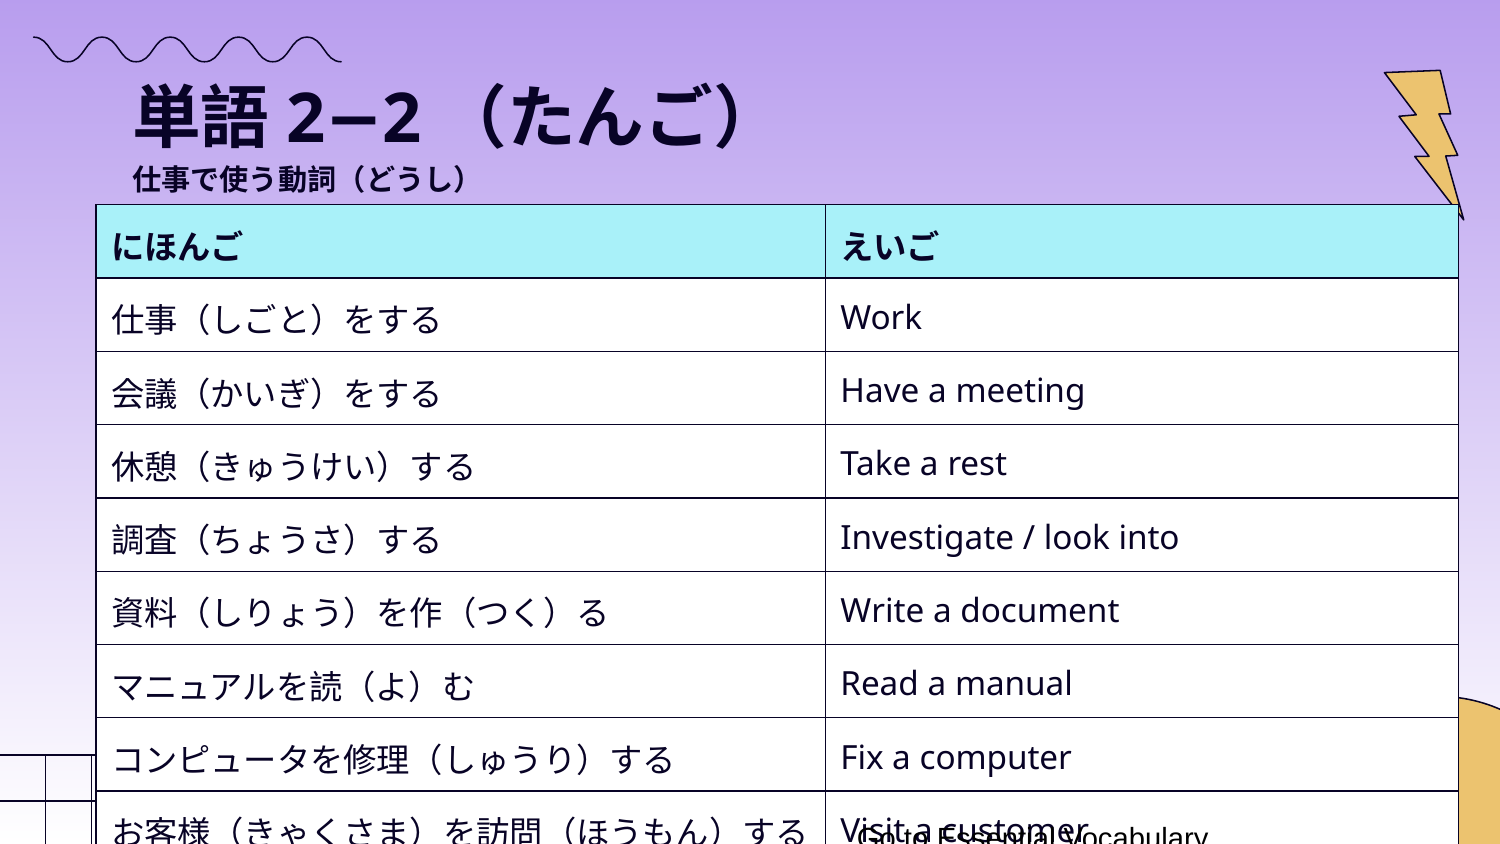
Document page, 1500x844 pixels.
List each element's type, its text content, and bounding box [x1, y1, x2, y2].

table_header えいご [826, 205, 1458, 277]
table_cell マニュアルを読（よ）む [97, 645, 825, 717]
table_cell Have a meeting [826, 352, 1458, 424]
table_cell Work [826, 279, 1458, 351]
table_cell Investigate / look into [826, 499, 1458, 571]
table_cell お客様（きゃくさま）を訪問（ほうもん）する [97, 792, 825, 844]
table_cell Visit a customer [826, 792, 1458, 844]
table_cell 休憩（きゅうけい）する [97, 425, 825, 497]
title 単語2−2（たんご） 仕事で使う動詞（どうし） [116, 46, 1383, 140]
table_header にほんご [97, 205, 825, 277]
table_cell 会議（かいぎ）をする [97, 352, 825, 424]
table_cell Fix a computer [826, 718, 1458, 790]
table_cell Read a manual [826, 645, 1458, 717]
table_cell Write a document [826, 572, 1458, 644]
text_box Go to Essential Vocabulary [842, 811, 1225, 844]
table_cell コンピュータを修理（しゅうり）する [97, 718, 825, 790]
table_cell 仕事（しごと）をする [97, 279, 825, 351]
table_cell Take a rest [826, 425, 1458, 497]
table_cell 調査（ちょうさ）する [97, 499, 825, 571]
table_cell 資料（しりょう）を作（つく）る [97, 572, 825, 644]
